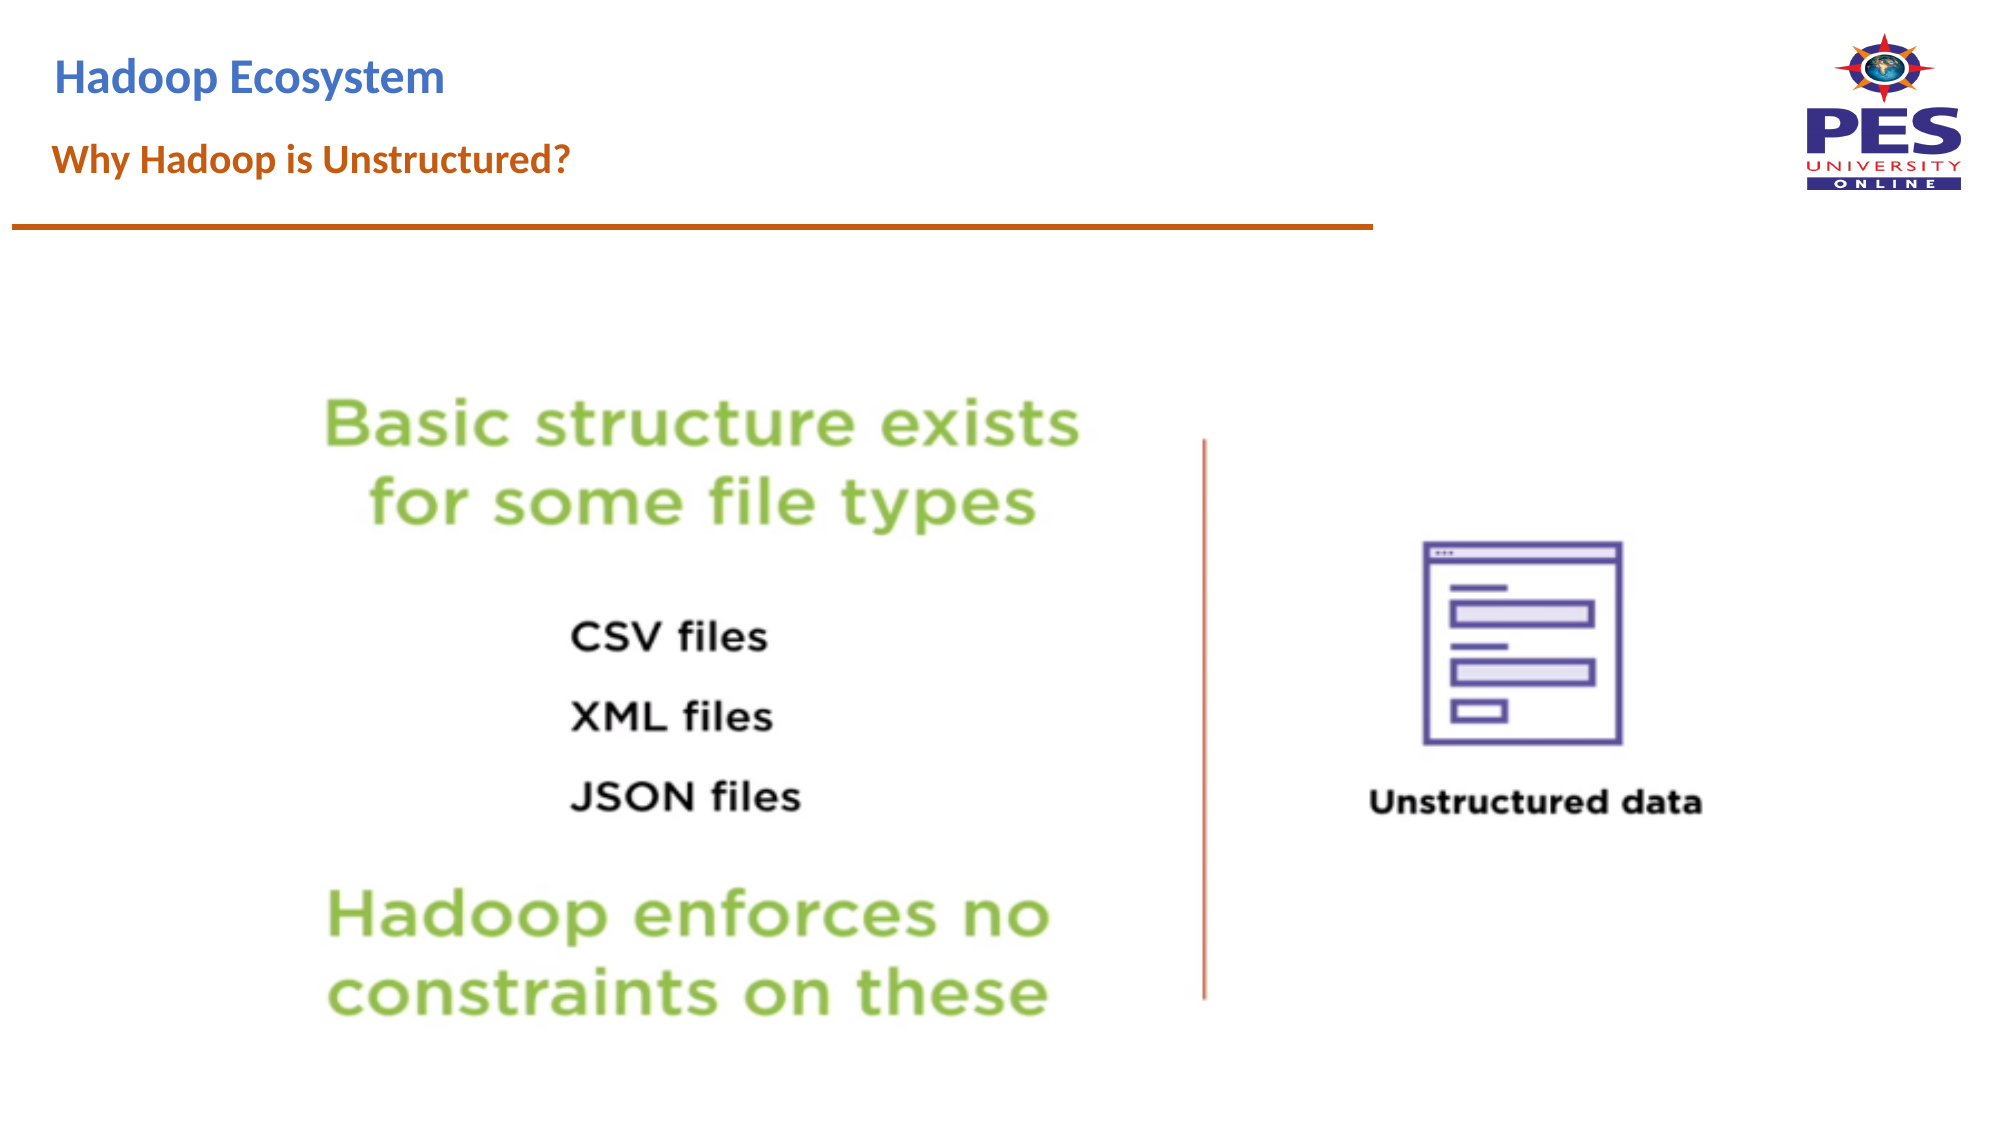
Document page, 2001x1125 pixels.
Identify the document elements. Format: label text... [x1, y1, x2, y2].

picture [115, 353, 1763, 1036]
text_box Why Hadoop is Unstructured? [36, 123, 1349, 189]
picture [1807, 33, 1961, 190]
text_box Hadoop Ecosystem [39, 35, 1270, 111]
